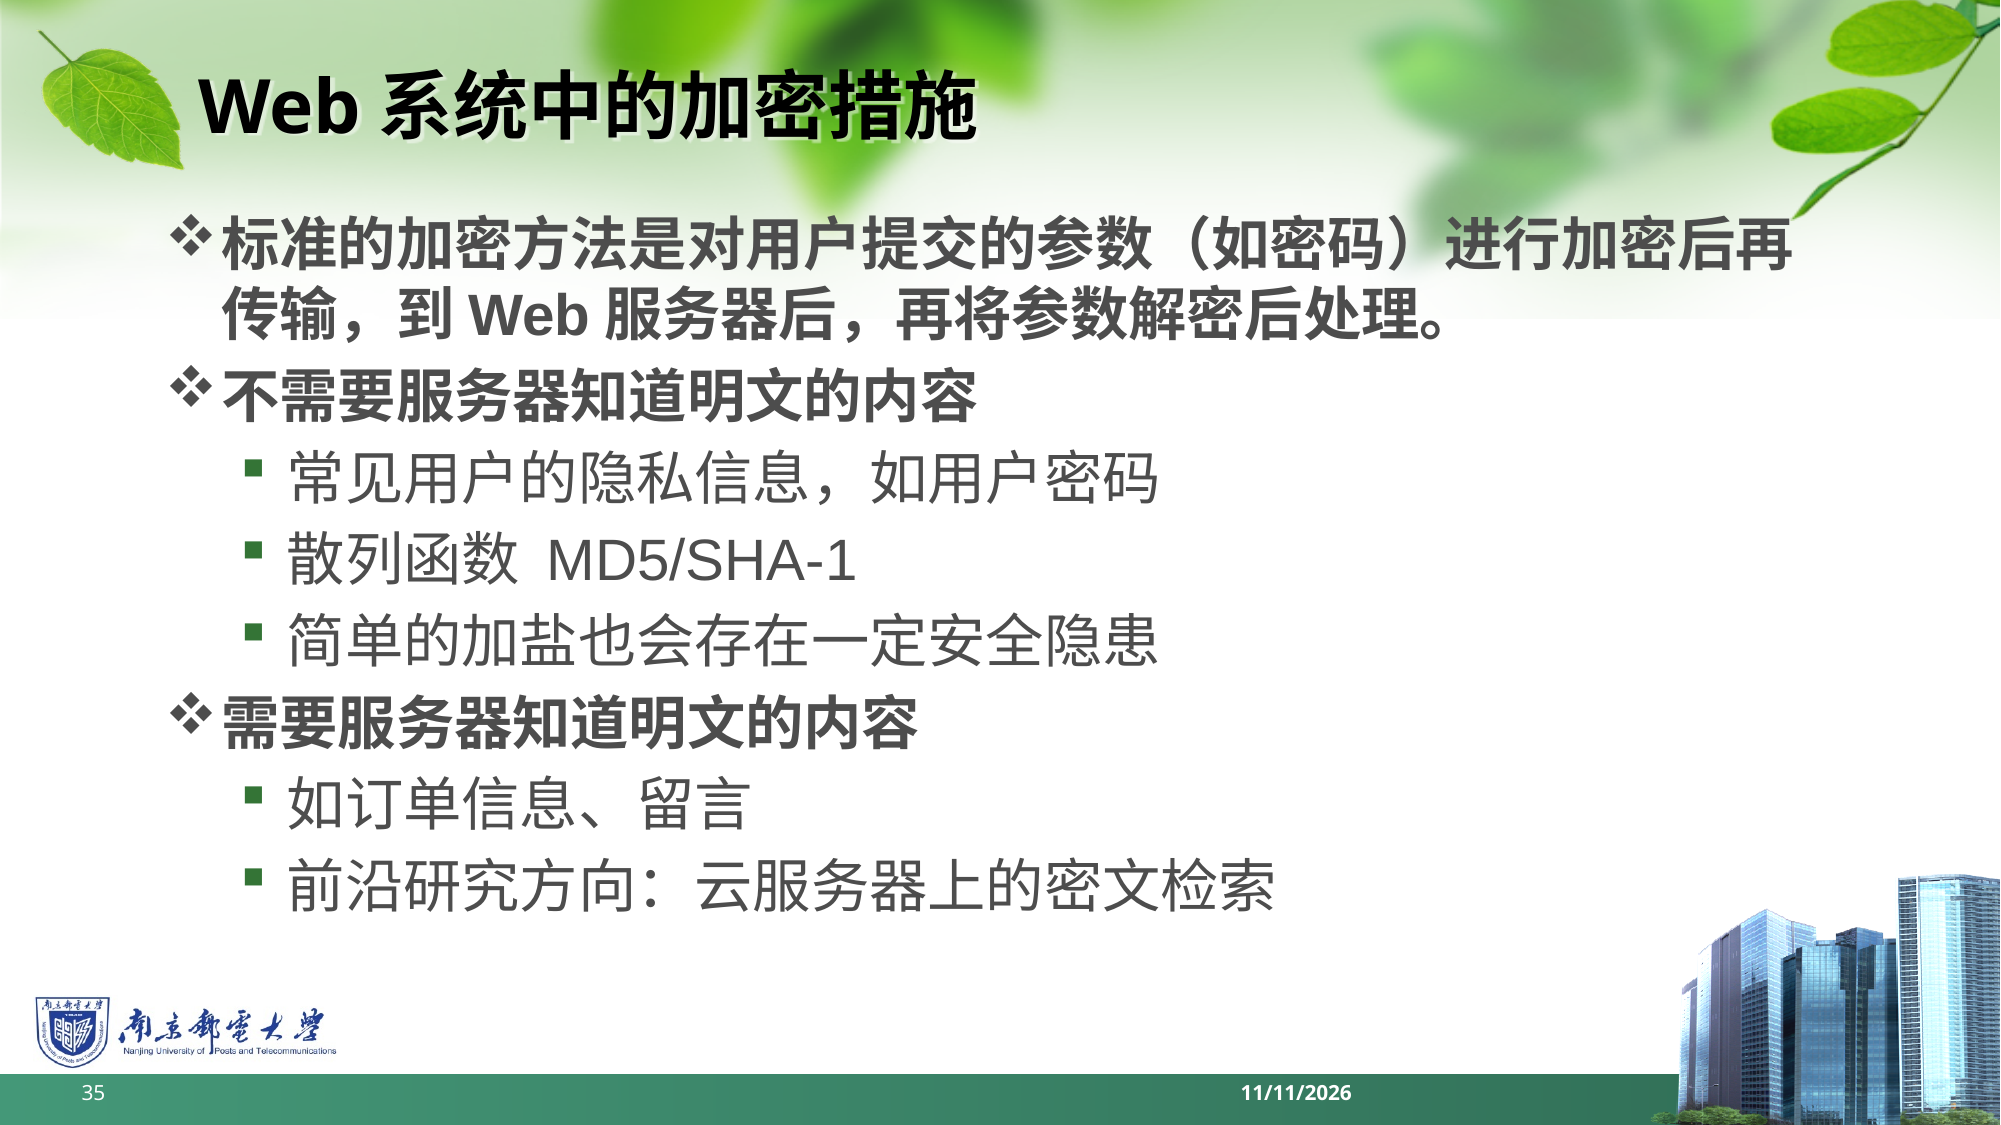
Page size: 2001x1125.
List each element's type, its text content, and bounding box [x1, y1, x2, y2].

title Web系统中的加密措施 [183, 57, 1767, 150]
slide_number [900, 1072, 1367, 1113]
list 标准的加密方法是对用户提交的参数（如密码）进行加密后再传输，到Web服务器后，再将参数解密后处理。 不需要服务器知道明文的内容 常见用户的隐私信息，如用户密码 散列函数 MD5/SHA-1 简单的加盐也会存在一定安全隐患 需要服务器知道明文的内容 如订单信息、留言 前沿研究方向：云服务器上的密文检索 [150, 200, 1838, 1038]
picture [0, 0, 2000, 319]
slide_number 35 [66, 1072, 184, 1113]
picture [33, 995, 338, 1070]
